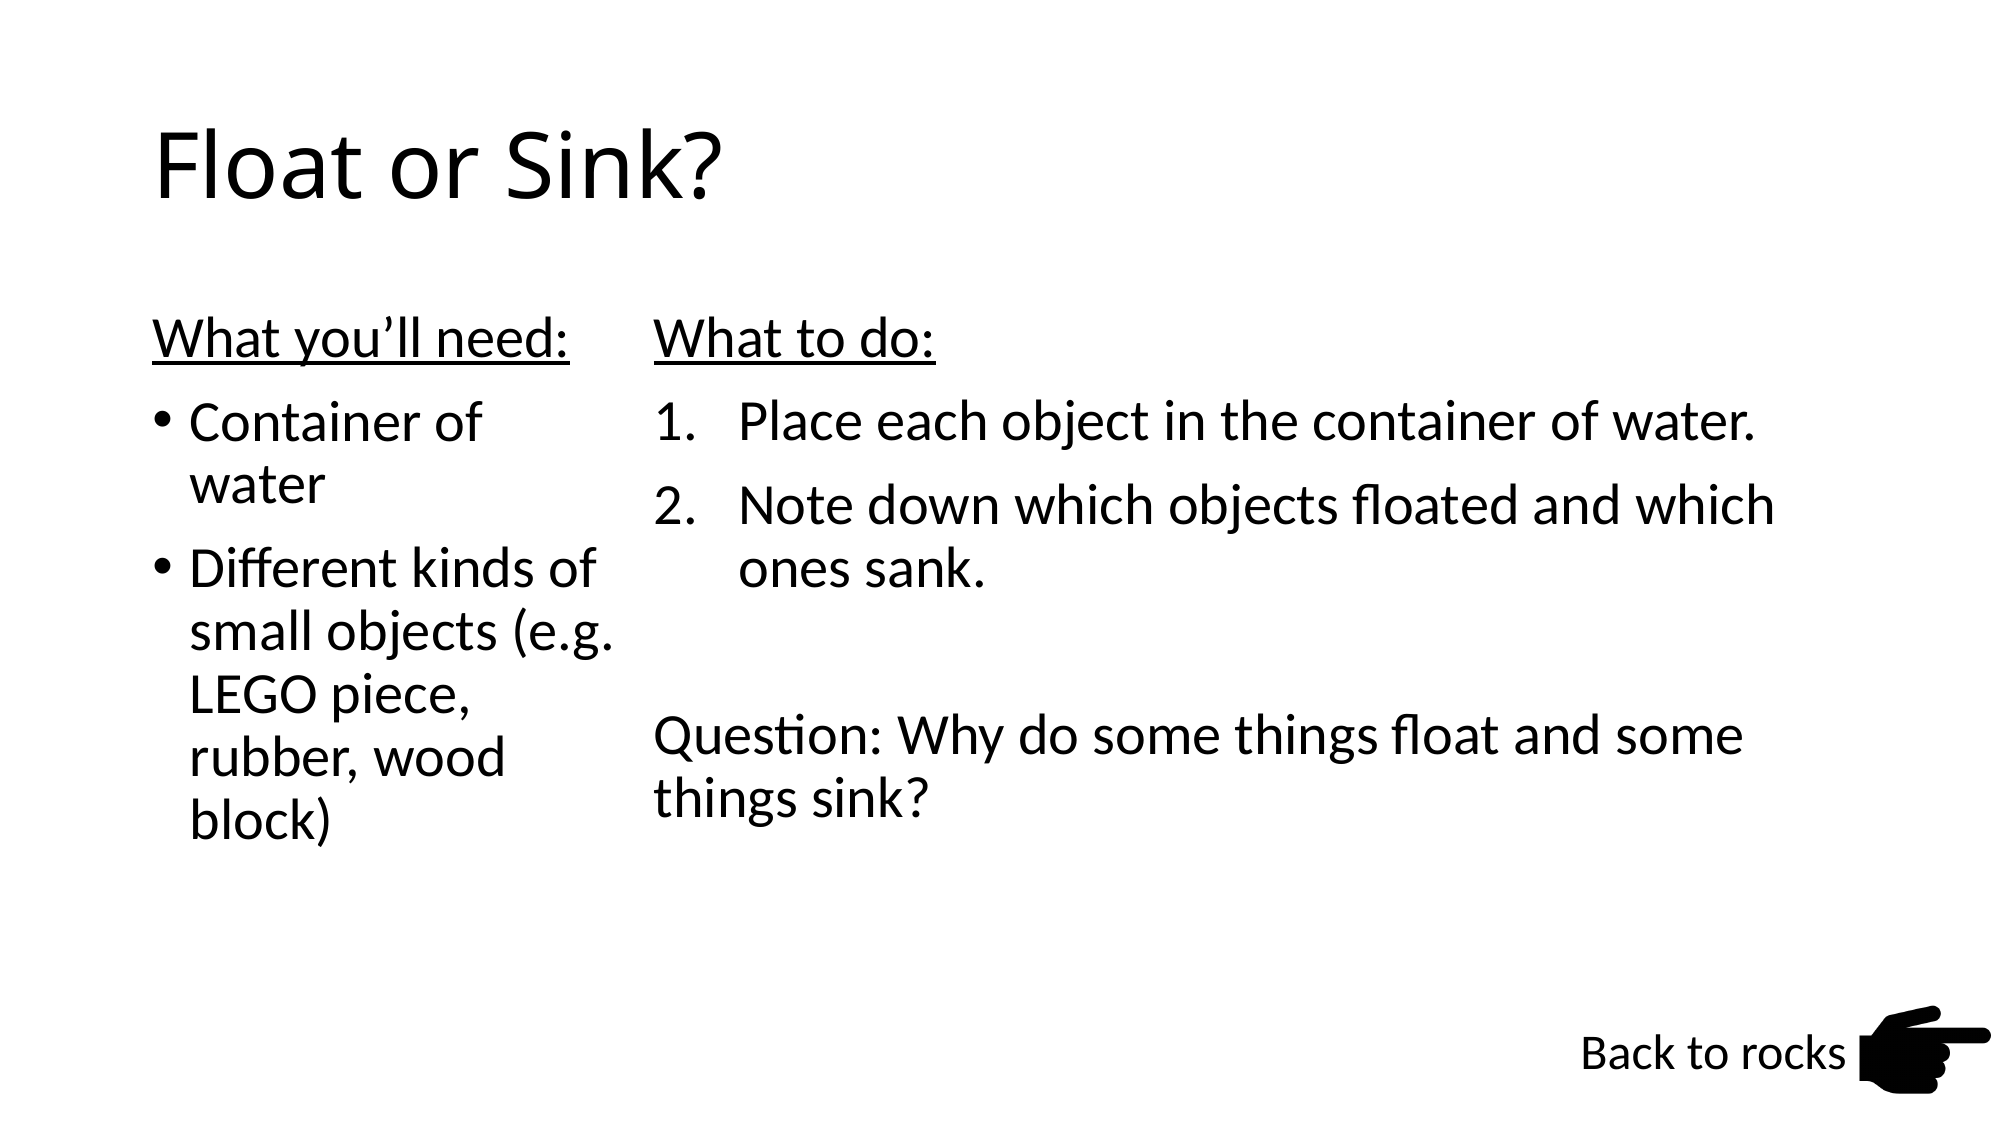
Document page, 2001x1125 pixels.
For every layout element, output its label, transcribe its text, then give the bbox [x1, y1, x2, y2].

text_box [1565, 974, 2000, 1125]
text_box What to do: Place each object in the container of water. Note down which objects floated and which ones sank. Question: Why do some things float and some things sink? [638, 299, 1838, 1014]
list What you’ll need: Container of water Different kinds of small objects (e.g. LEGO piece, rubber, wood block) [137, 299, 638, 1014]
title Float or Sink? [137, 59, 1863, 278]
